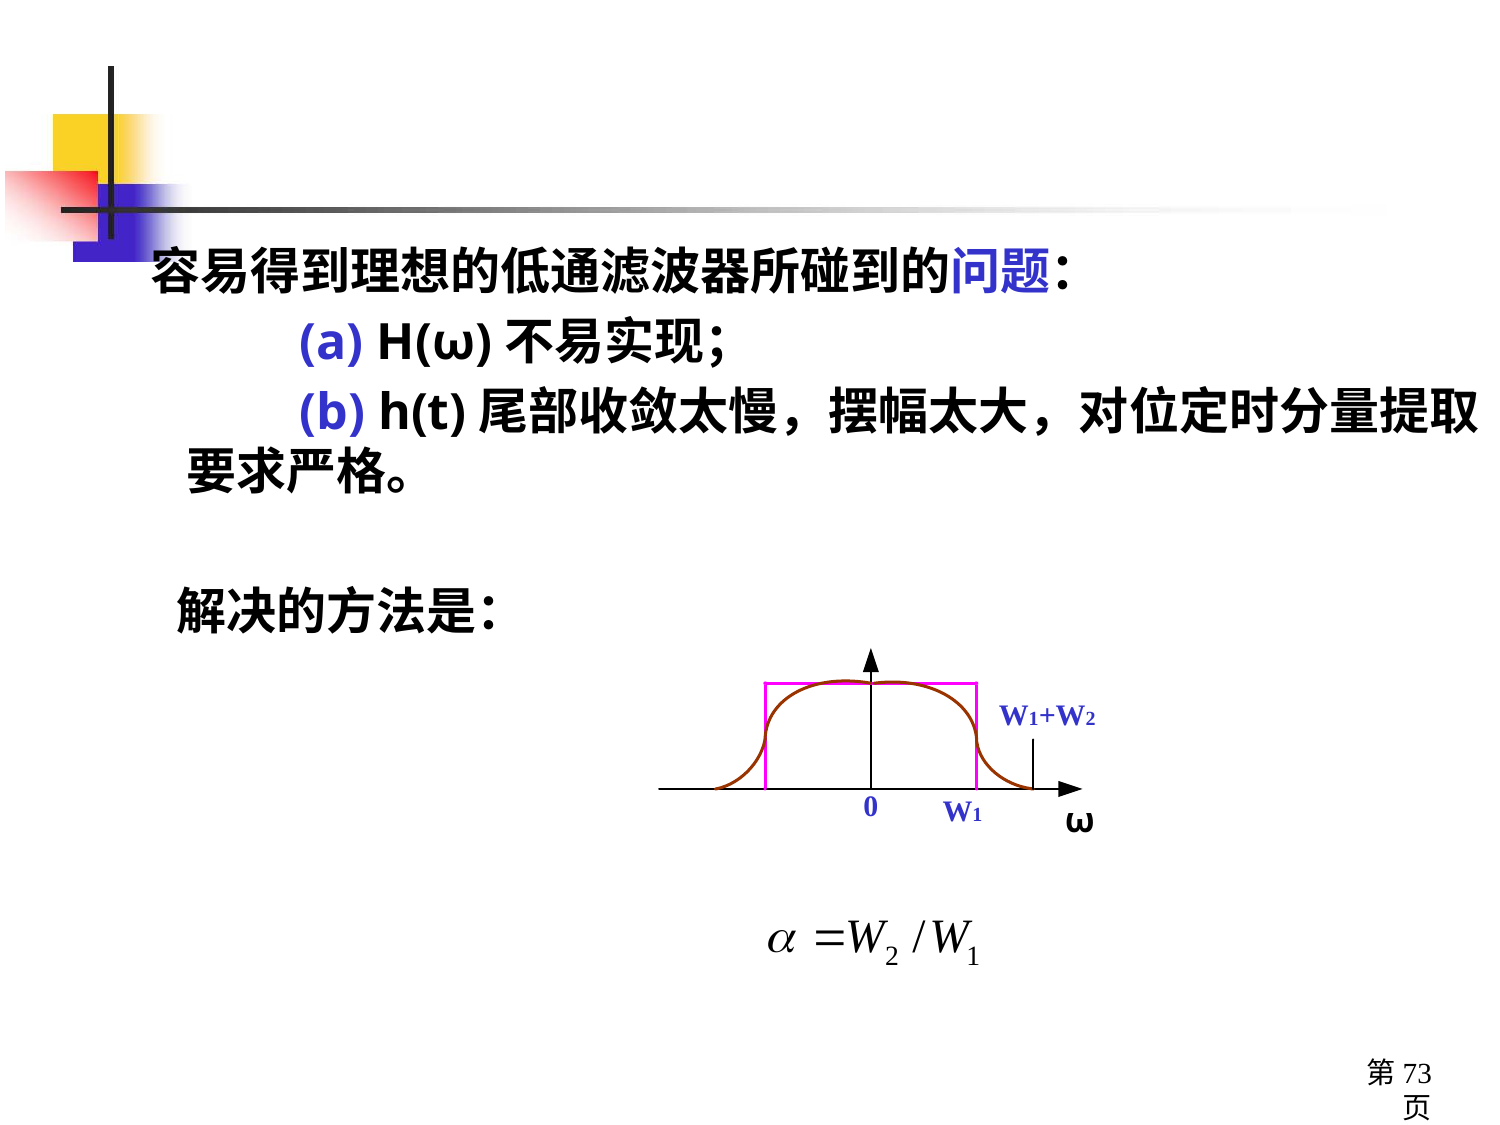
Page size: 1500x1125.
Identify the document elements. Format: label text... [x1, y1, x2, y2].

slide_number 第73页 [1323, 1046, 1448, 1095]
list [655, 644, 1104, 847]
list 容易得到理想的低通滤波器所碰到的问题： (a) H(ω)不易实现； (b) h(t)尾部收敛太慢，摆幅太大，对位定时分量提取要求严格。 解决的方法是： [115, 231, 1500, 1007]
picture [5, 66, 1413, 262]
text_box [761, 904, 987, 974]
